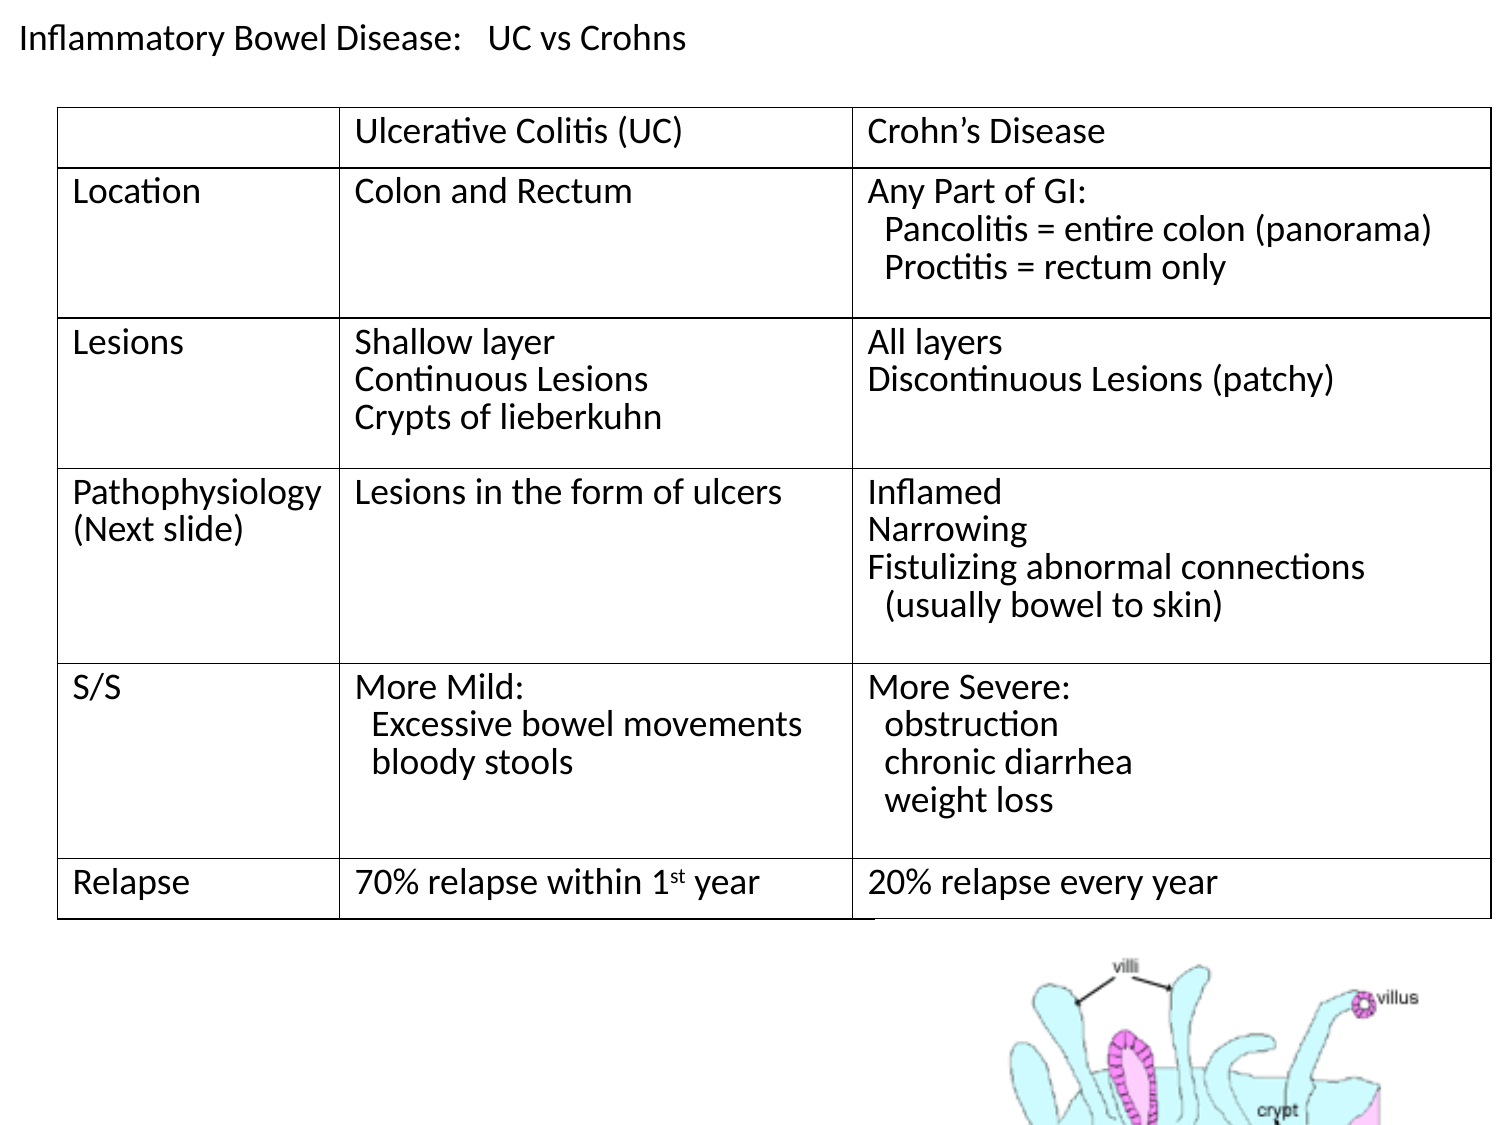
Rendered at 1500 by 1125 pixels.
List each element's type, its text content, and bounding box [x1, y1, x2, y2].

table_cell Relapse [58, 859, 339, 918]
picture [874, 918, 1500, 1125]
table_cell All layers Discontinuous Lesions (patchy) [853, 319, 1490, 468]
table_header Ulcerative Colitis (UC) [340, 108, 852, 167]
table_cell Location [58, 169, 339, 317]
table_cell More Severe: obstruction chronic diarrhea weight loss [853, 664, 1490, 858]
table_cell Any Part of GI: Pancolitis = entire colon (panorama) Proctitis = rectum only [853, 169, 1490, 317]
table_cell S/S [58, 664, 339, 858]
text_box Inflammatory Bowel Disease: UC vs Crohns [4, 5, 703, 66]
table_header Crohn’s Disease [853, 108, 1490, 167]
table_header [58, 108, 339, 167]
table_cell Lesions in the form of ulcers [340, 469, 852, 663]
table_cell Colon and Rectum [340, 169, 852, 317]
table_cell 20% relapse every year [853, 859, 1490, 918]
table_cell 70% relapse within 1st year [340, 859, 852, 918]
table_cell Inflamed Narrowing Fistulizing abnormal connections (usually bowel to skin) [853, 469, 1490, 663]
table_cell Lesions [58, 319, 339, 468]
table_cell More Mild: Excessive bowel movements bloody stools [340, 664, 852, 858]
table_cell Pathophysiology (Next slide) [58, 469, 339, 663]
table_cell Shallow layer Continuous Lesions Crypts of lieberkuhn [340, 319, 852, 468]
